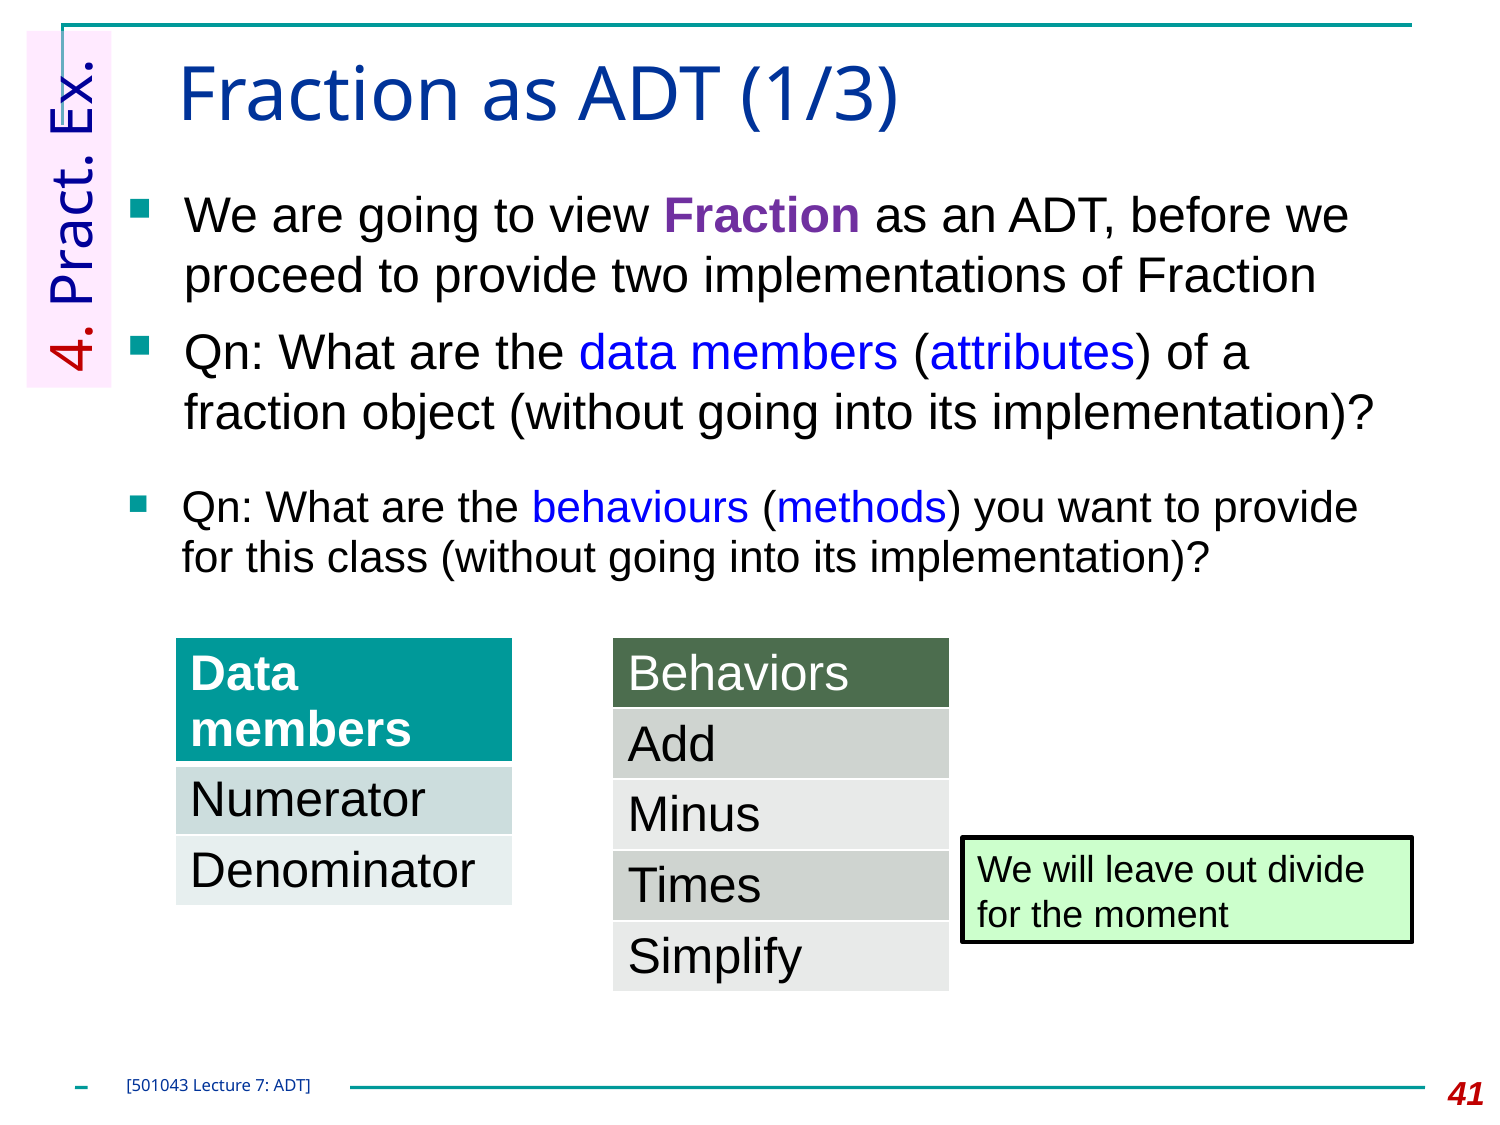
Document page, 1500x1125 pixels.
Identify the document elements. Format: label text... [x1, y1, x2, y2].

text_box Qn: What are the behaviours (methods) you want to provide for this class (without going into its implementation)? [112, 474, 1425, 625]
table_cell Denominator [176, 836, 512, 905]
text_box 4. Pract. Ex. [26, 30, 112, 388]
text_box Qn: What are the data members (attributes) of a fraction object (without going into its implementation)? [112, 312, 1425, 463]
table_header Data members [176, 638, 512, 761]
table_header Behaviors [613, 638, 949, 707]
table_cell Minus [613, 780, 949, 849]
slide_number 41 [1400, 1065, 1500, 1125]
table_cell Simplify [613, 922, 949, 991]
title Fraction as ADT (1/3) [162, 37, 1463, 168]
table_cell Times [613, 851, 949, 920]
text_box [501043 Lecture 7: ADT] [87, 1074, 350, 1100]
list We are going to view Fraction as an ADT, before we proceed to provide two implementations of Fraction [112, 174, 1426, 326]
text_box We will leave out divide for the moment [960, 835, 1414, 944]
table_cell Add [613, 709, 949, 778]
table_cell Numerator [176, 767, 512, 834]
